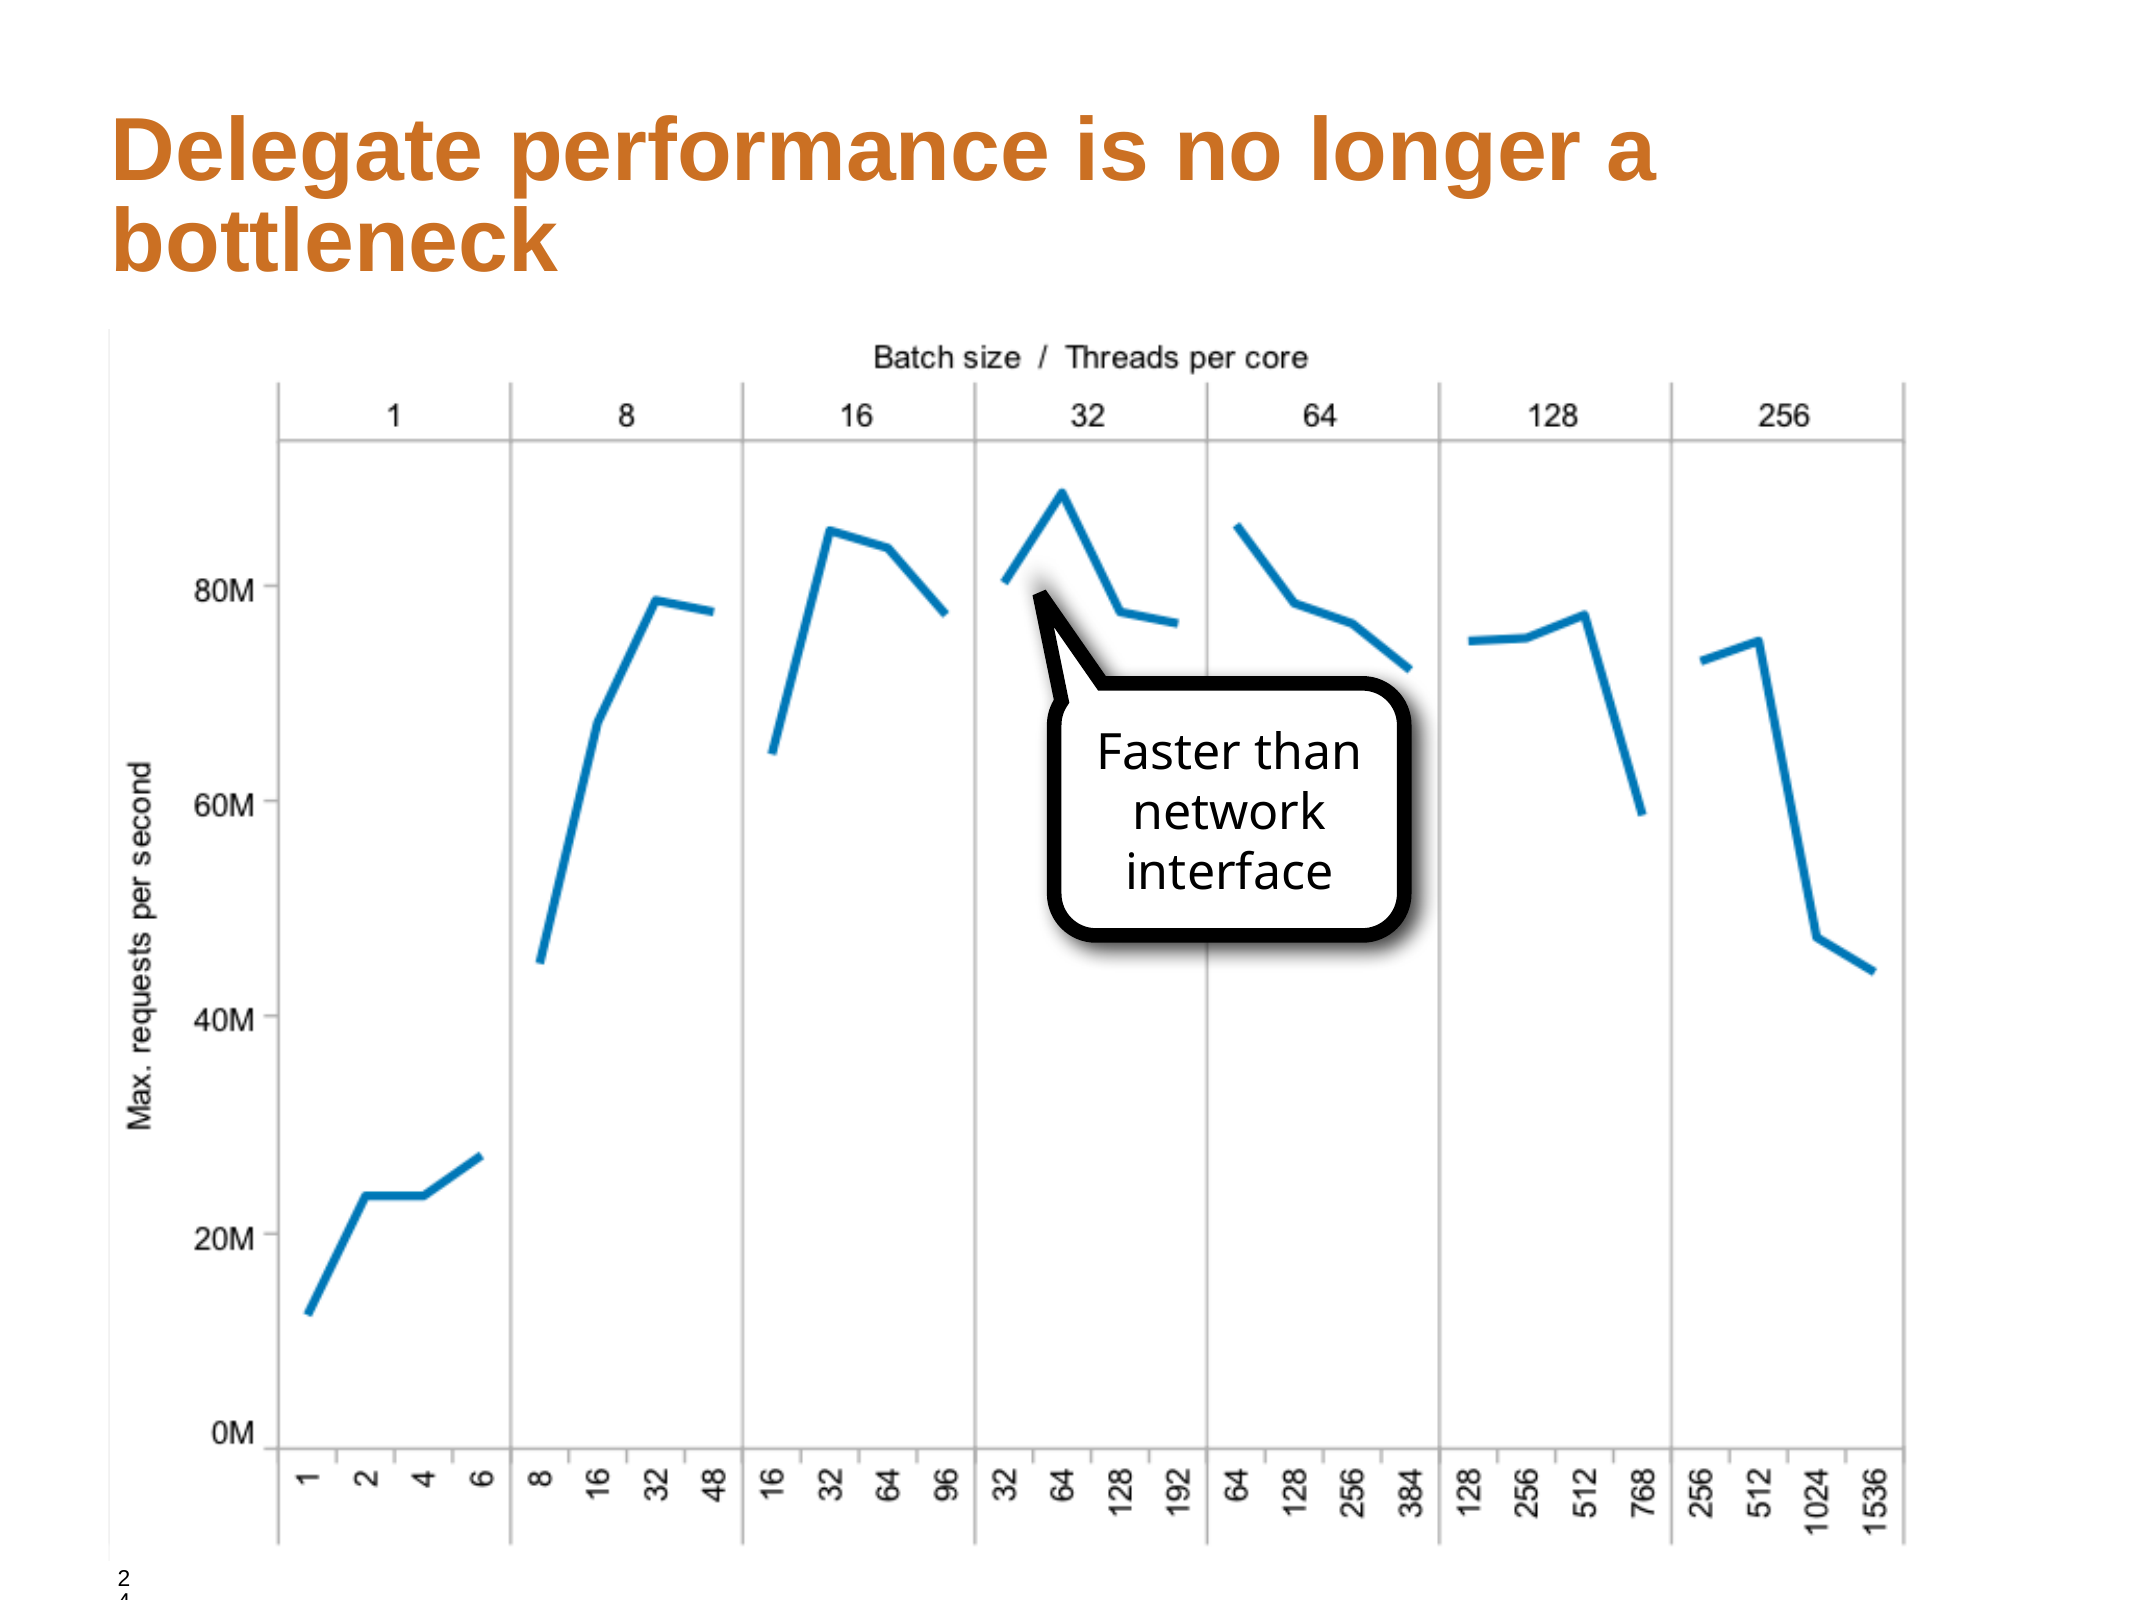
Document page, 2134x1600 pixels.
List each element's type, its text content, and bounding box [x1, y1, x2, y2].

picture [92, 329, 1918, 1561]
title Delegate performance is no longer a bottleneck [110, 107, 2026, 391]
slide_number 24 [102, 1570, 145, 1599]
